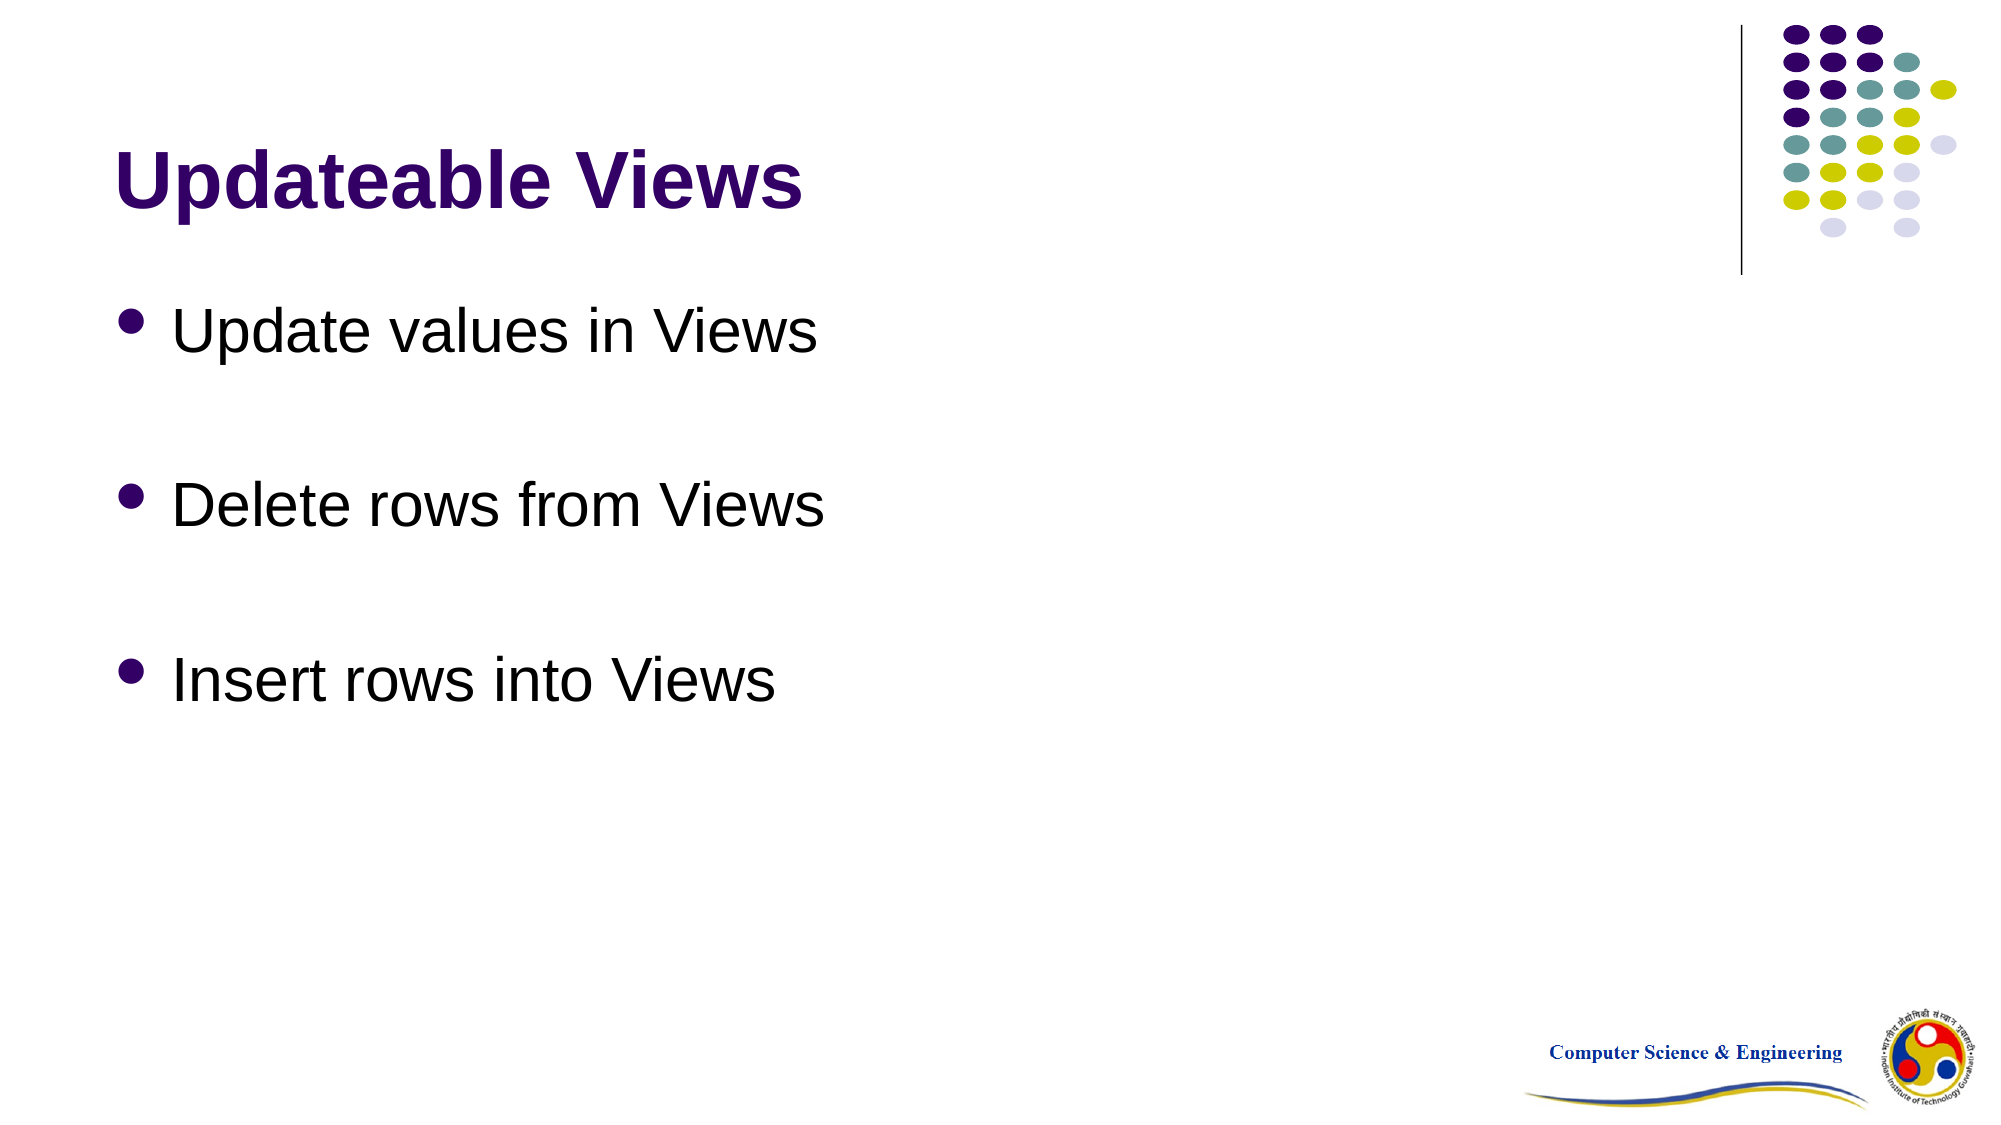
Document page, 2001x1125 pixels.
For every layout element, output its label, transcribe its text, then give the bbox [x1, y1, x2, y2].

title Updateable Views [99, 20, 1750, 233]
list Update values in Views Delete rows from Views Insert rows into Views [99, 282, 1900, 998]
picture [1517, 1005, 2000, 1124]
